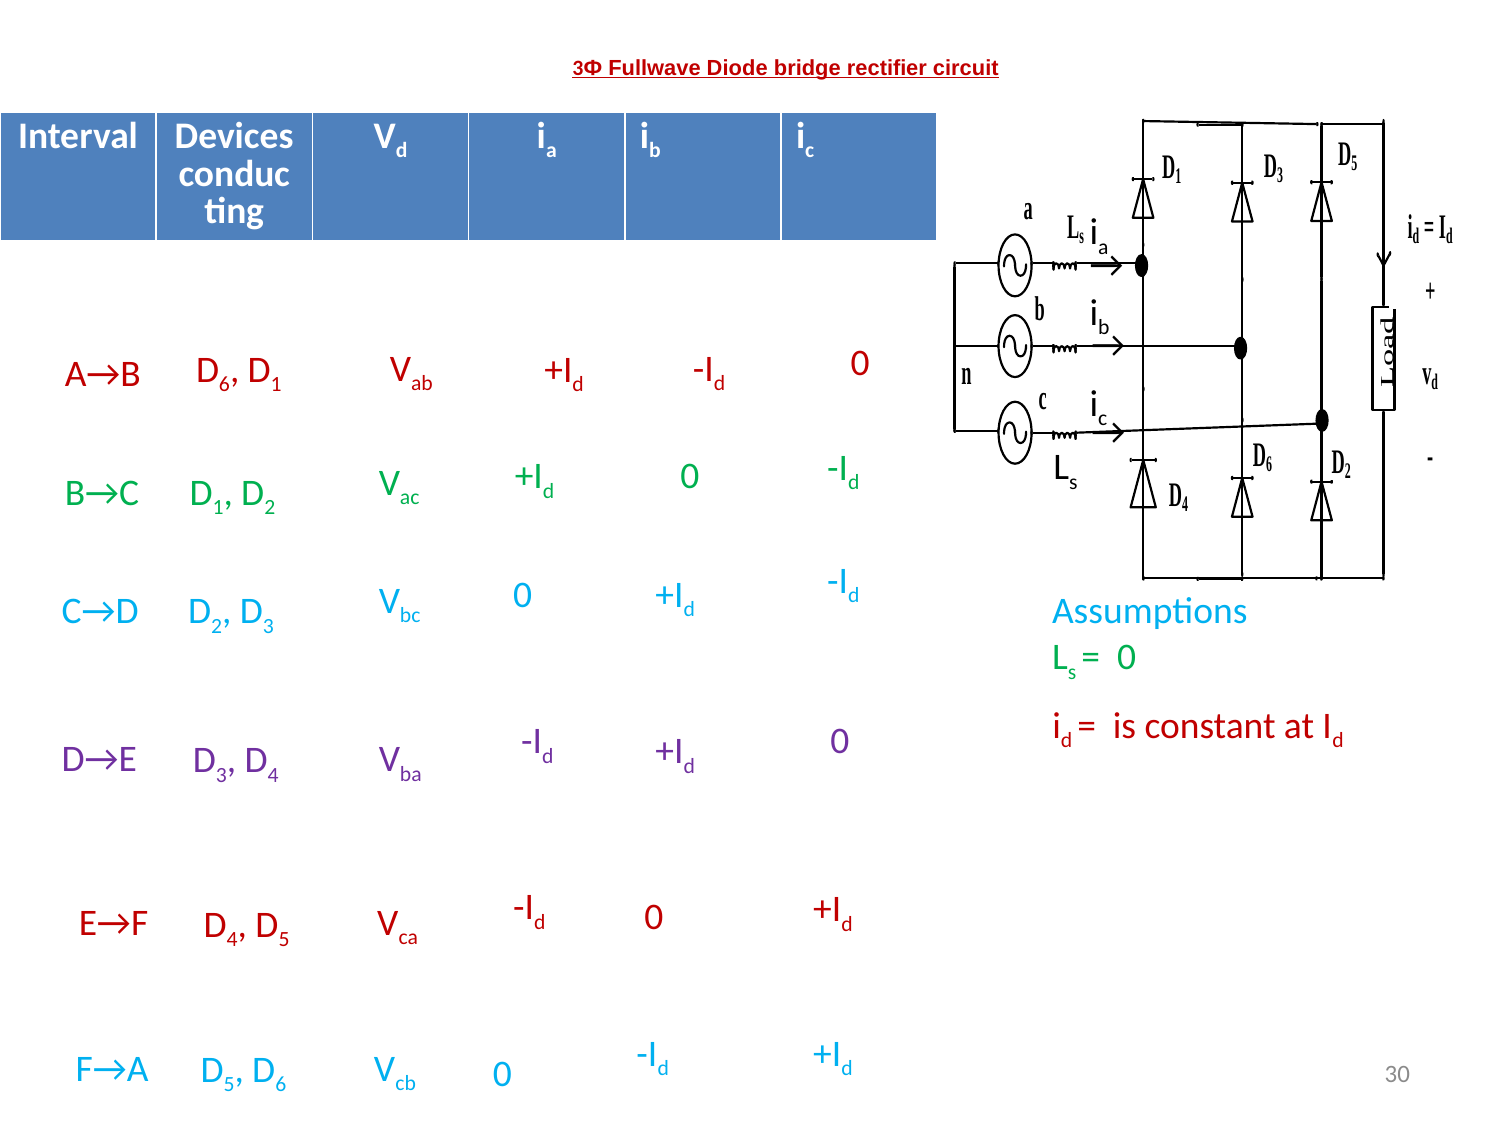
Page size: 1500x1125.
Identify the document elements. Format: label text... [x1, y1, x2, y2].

text_box F→A [60, 1036, 186, 1097]
table_header ib [626, 113, 780, 240]
table_header Devices conducting [157, 113, 312, 240]
table_header Vd [313, 113, 468, 240]
text_box D1, D2 [174, 460, 325, 527]
title 3Ф Fullwave Diode bridge rectifier circuit [46, 45, 1500, 125]
text_box C→D [46, 578, 172, 639]
text_box Vba [364, 726, 452, 793]
text_box +Id [499, 443, 575, 510]
text_box 0 [478, 1041, 553, 1102]
text_box 0 [835, 330, 911, 391]
text_box 0 [498, 562, 574, 622]
text_box 0 [815, 709, 891, 769]
text_box +Id [640, 562, 716, 629]
text_box Vac [364, 450, 452, 517]
text_box Ls = 0 [1037, 639, 1175, 691]
table_header ic [782, 113, 936, 240]
text_box D6, D1 [181, 337, 332, 404]
text_box +Id [529, 337, 605, 404]
text_box A→B [50, 341, 175, 401]
text_box E→F [64, 891, 190, 951]
text_box B→C [50, 460, 175, 521]
table_header Interval [1, 113, 155, 240]
slide_number 30 [1074, 1042, 1425, 1103]
text_box -Id [498, 874, 574, 992]
text_box 0 [665, 443, 741, 504]
text_box +Id [798, 876, 874, 943]
text_box -Id [506, 709, 582, 827]
text_box id = is constant at Id [1037, 693, 1375, 760]
text_box D3, D4 [178, 728, 328, 794]
text_box Vcb [359, 1036, 447, 1103]
text_box D5, D6 [185, 1037, 336, 1104]
text_box Vca [362, 890, 450, 956]
text_box D4, D5 [188, 892, 339, 959]
text_box 0 [629, 884, 705, 945]
text_box D→E [46, 726, 172, 787]
text_box Vab [374, 336, 463, 402]
text_box -Id [621, 1021, 697, 1125]
text_box -Id [678, 336, 754, 402]
table_header ia [469, 113, 624, 240]
text_box D2, D3 [173, 579, 324, 645]
text_box Assumptions [1037, 596, 1275, 639]
text_box -Id [812, 548, 888, 666]
text_box +Id [640, 719, 716, 785]
text_box Vbc [364, 568, 452, 635]
text_box -Id [812, 435, 888, 548]
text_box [949, 112, 1476, 588]
text_box +Id [798, 1021, 874, 1088]
